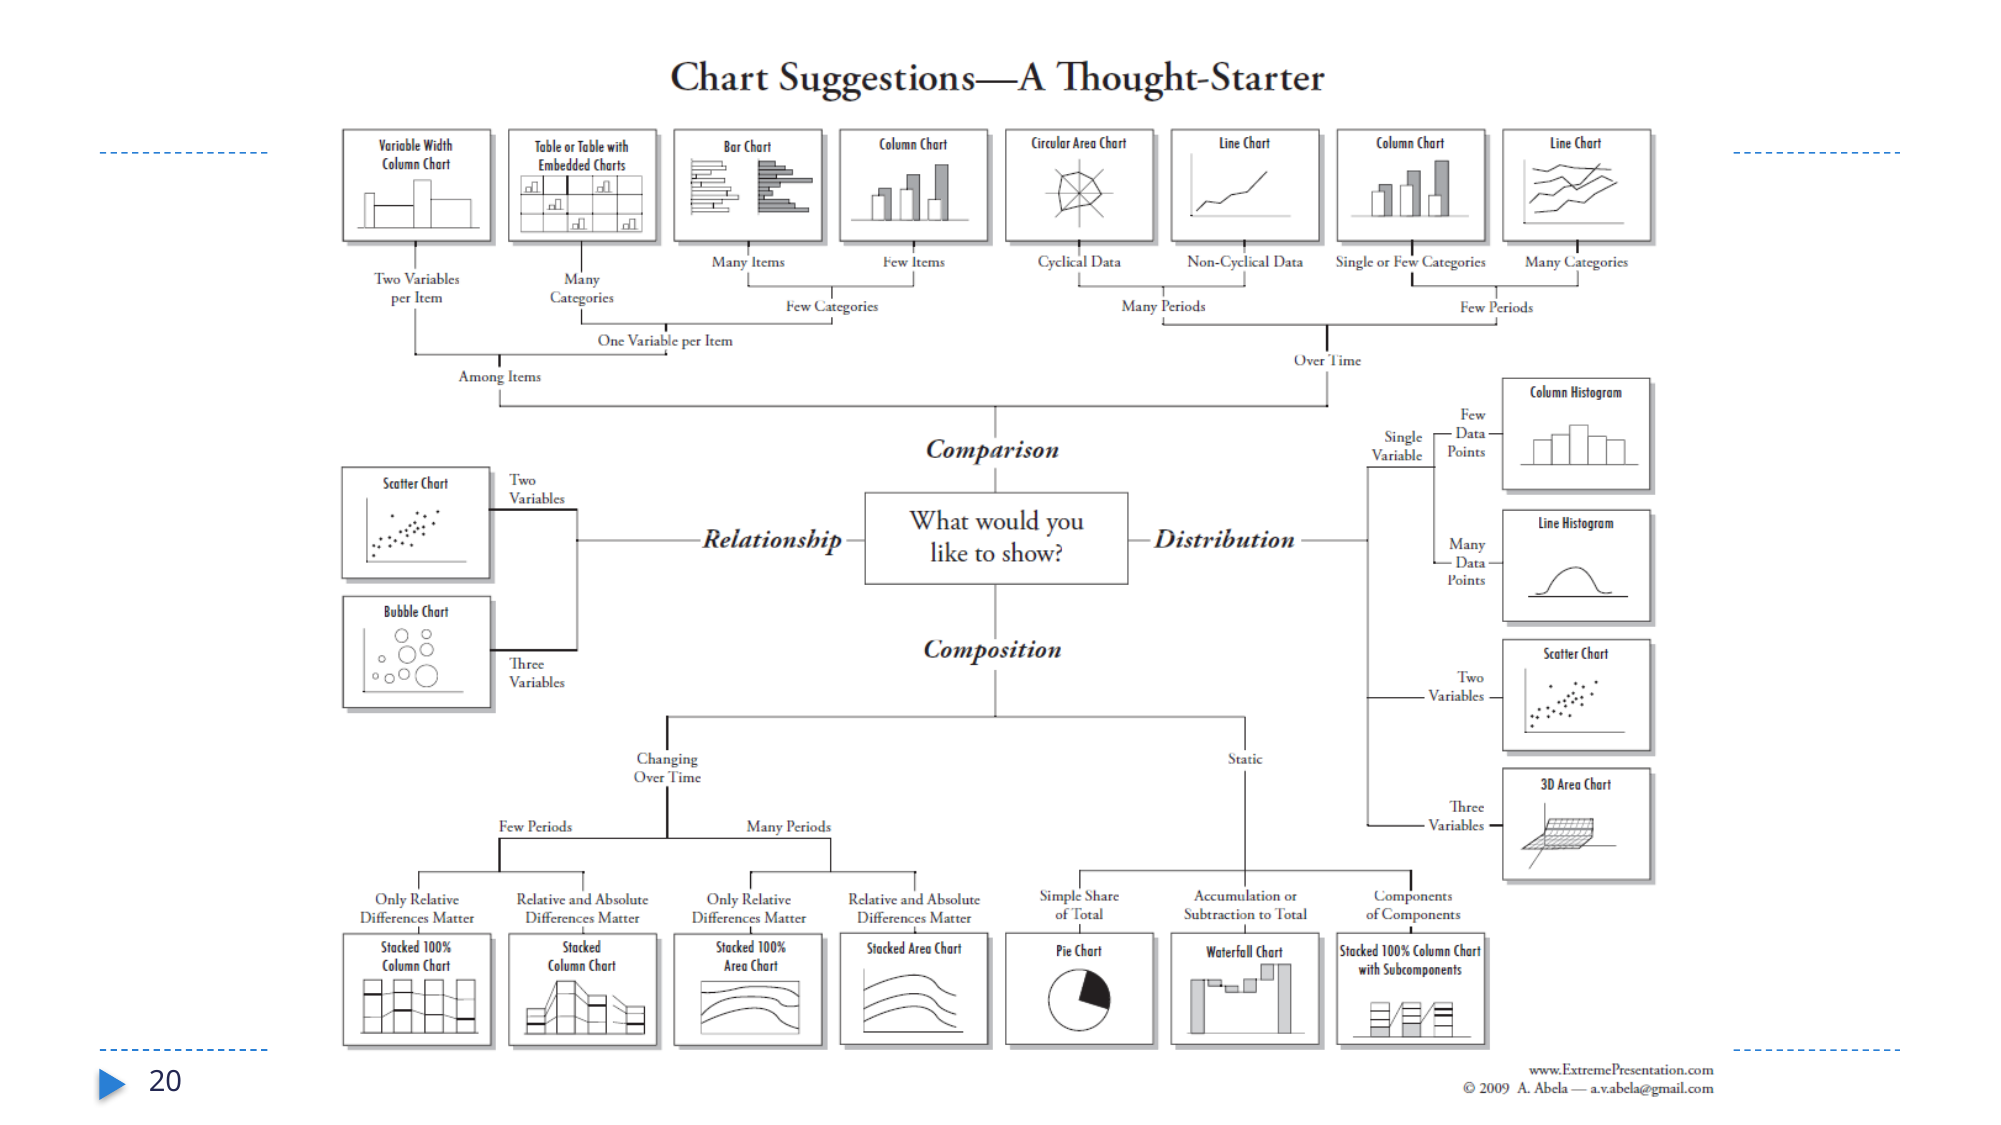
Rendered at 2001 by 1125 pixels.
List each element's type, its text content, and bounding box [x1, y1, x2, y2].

picture [269, 46, 1733, 1103]
slide_number 20 [133, 1055, 263, 1103]
